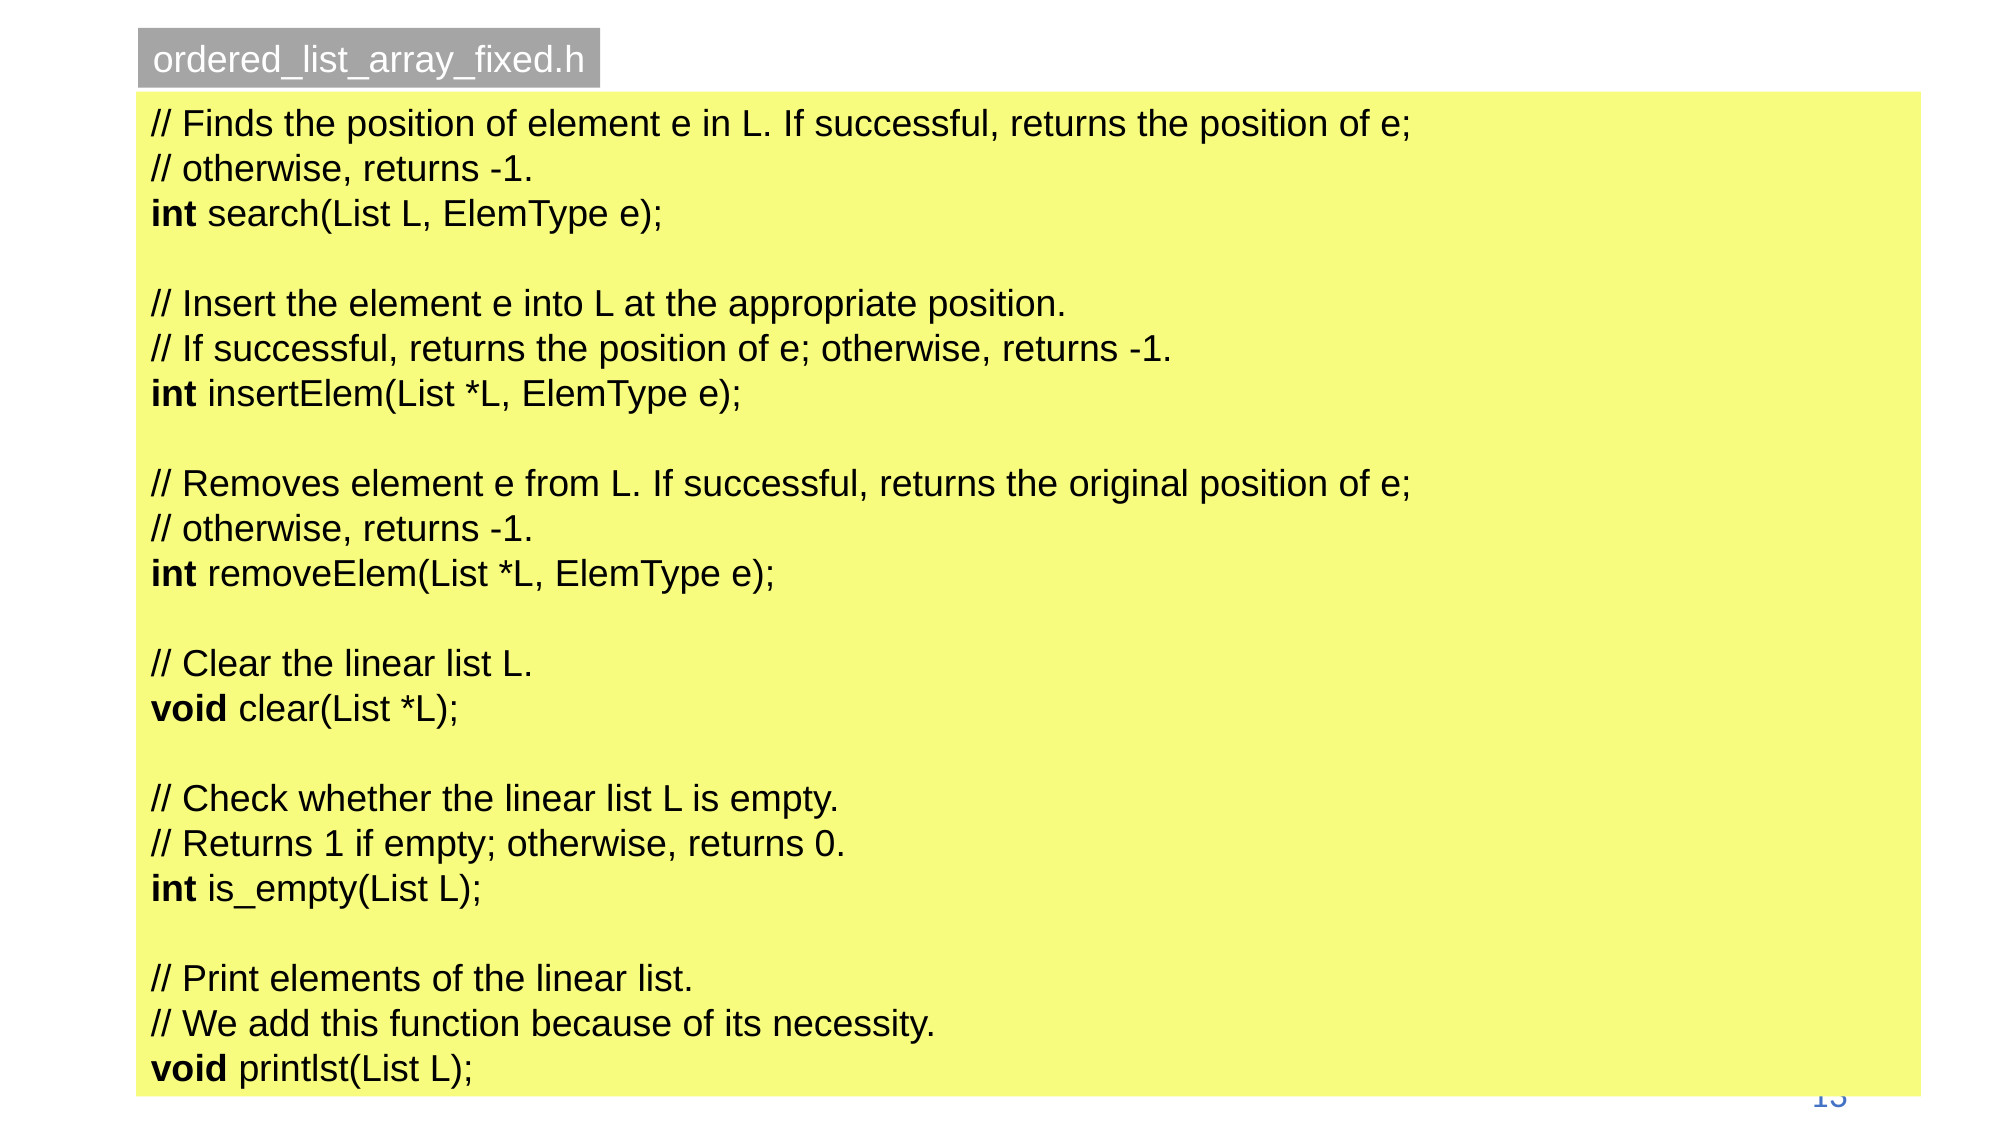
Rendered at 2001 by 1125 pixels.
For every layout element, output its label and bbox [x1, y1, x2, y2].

text_box [137, 27, 1920, 1107]
